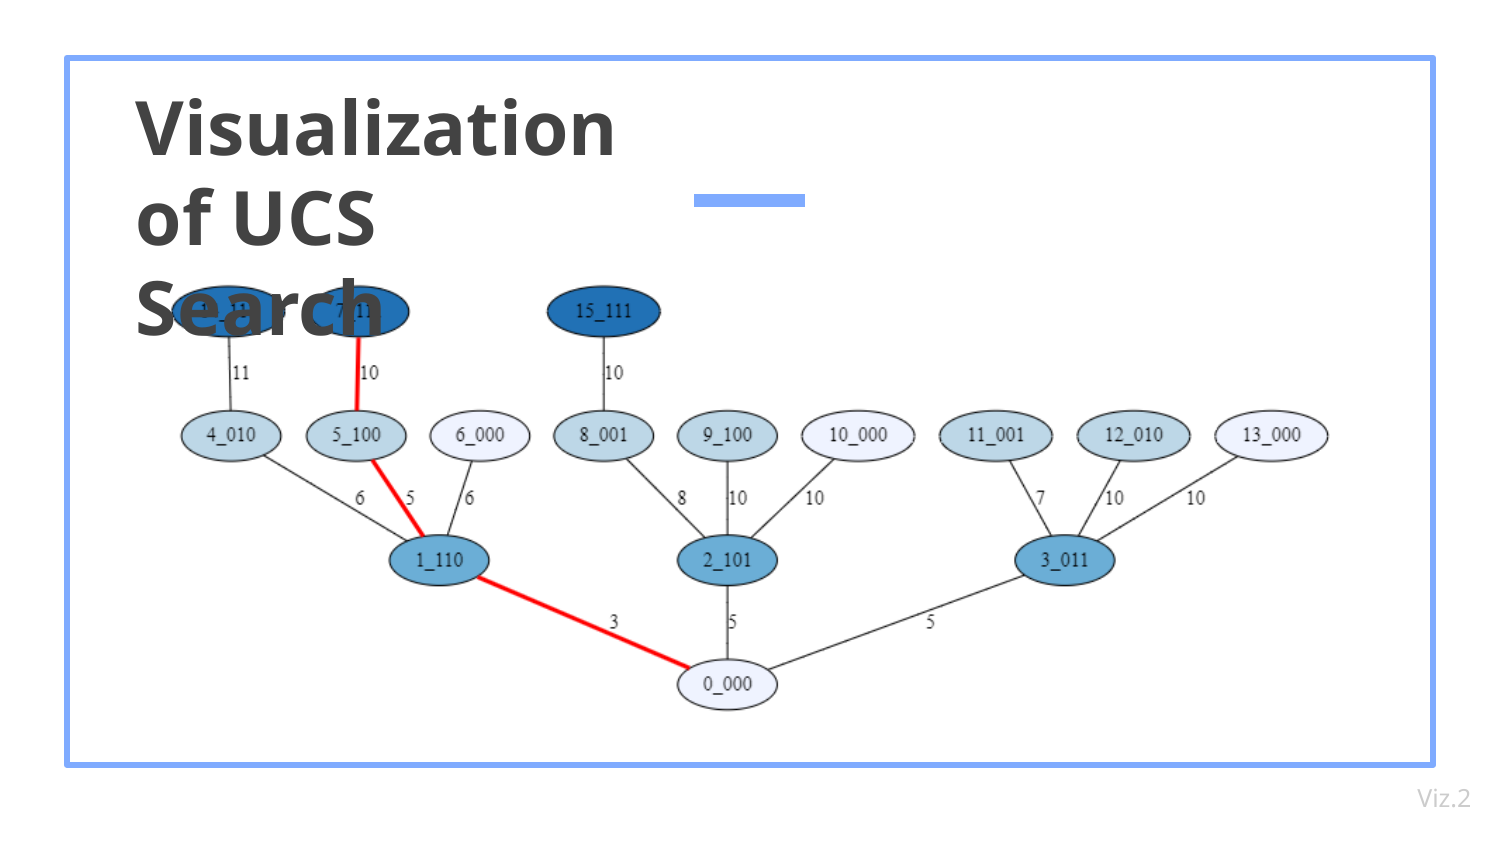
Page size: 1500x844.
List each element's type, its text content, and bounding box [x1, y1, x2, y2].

slide_number Viz.2 [1402, 764, 1493, 830]
picture [165, 280, 1335, 717]
text_box Visualization of UCS Search [120, 65, 636, 497]
